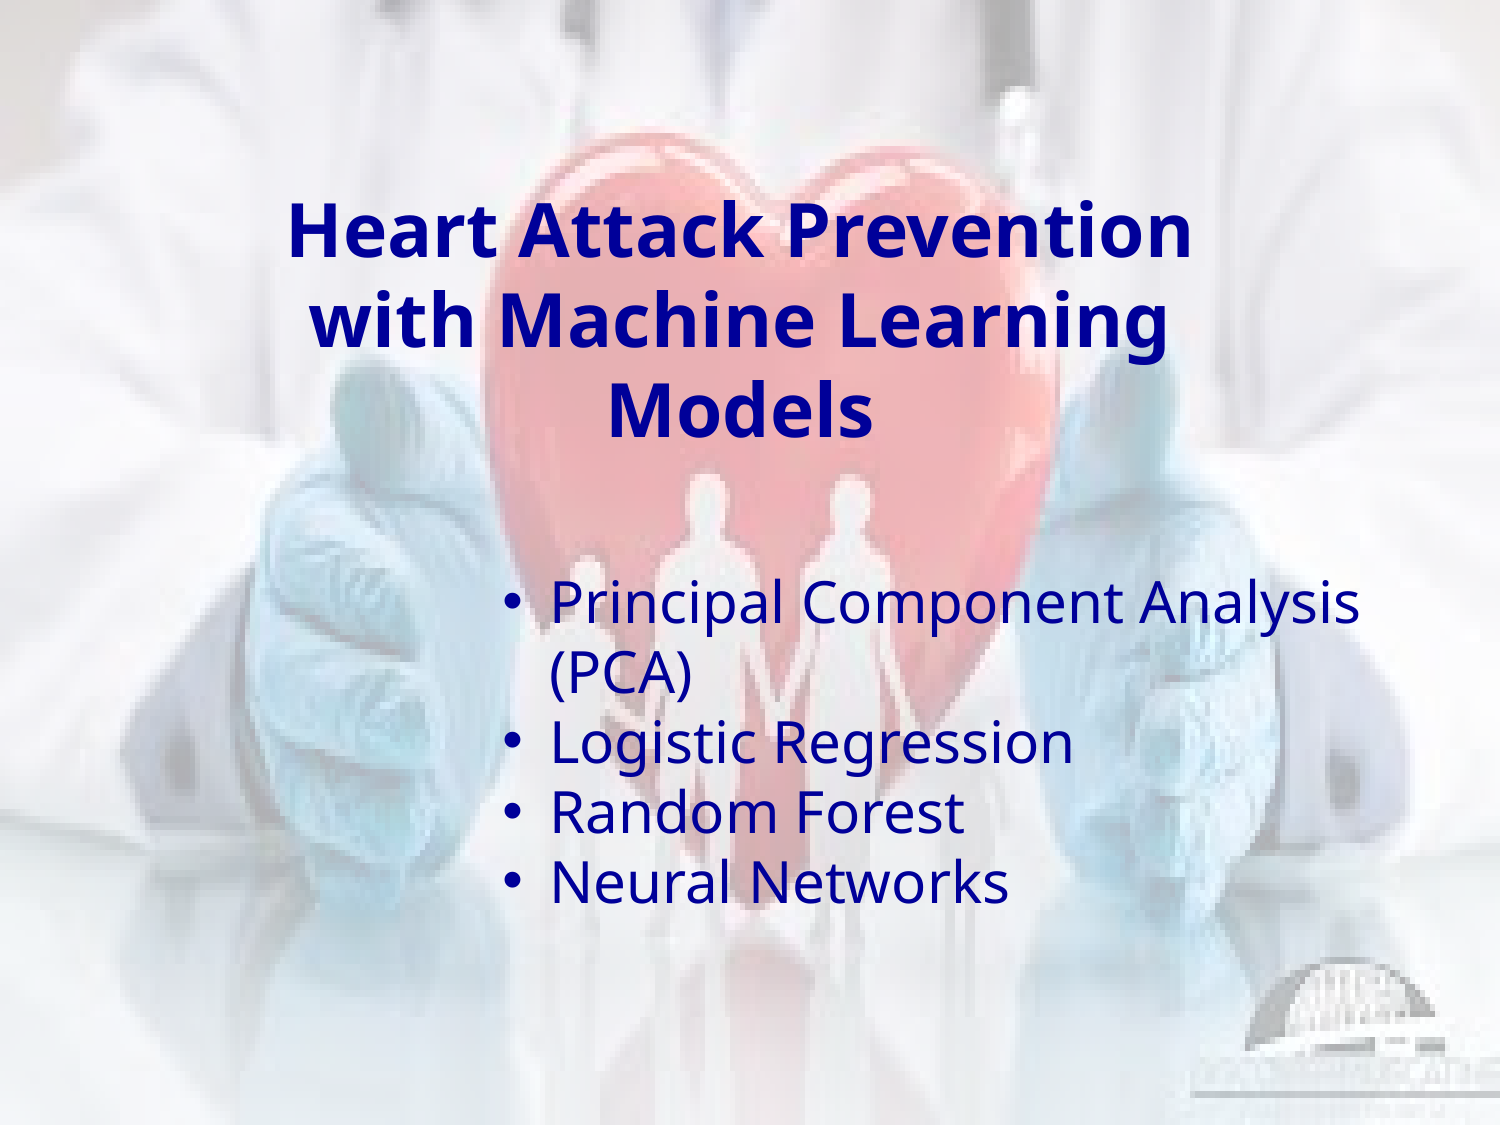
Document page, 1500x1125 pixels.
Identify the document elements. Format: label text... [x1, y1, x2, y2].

text_box Heart Attack Prevention with Machine Learning Models [177, 174, 1303, 460]
text_box Principal Component Analysis (PCA) Logistic Regression Random Forest Neural Networks [487, 557, 1388, 923]
